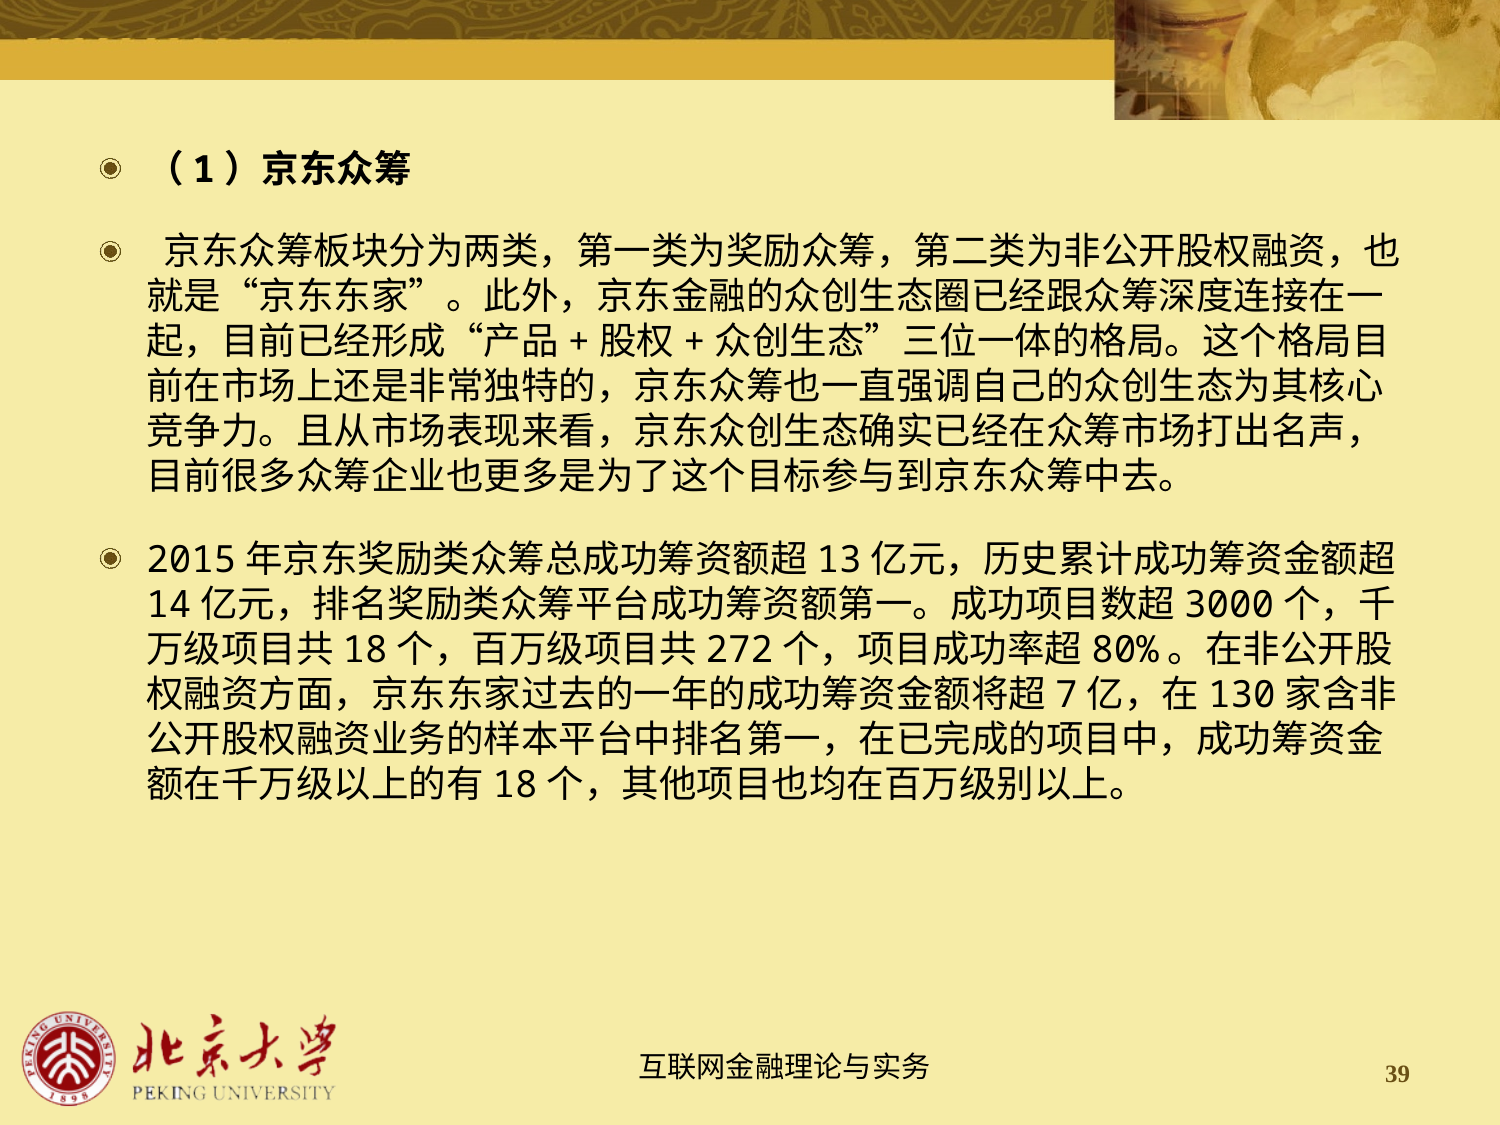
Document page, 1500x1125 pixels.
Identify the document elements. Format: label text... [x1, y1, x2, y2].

slide_number 39 [1074, 1042, 1425, 1103]
list （1）京东众筹 京东众筹板块分为两类，第一类为奖励众筹，第二类为非公开股权融资，也就是“京东东家”。此外，京东金融的众创生态圈已经跟众筹深度连接在一起，目前已经形成“产品+股权+众创生态”三位一体的格局。这个格局目前在市场上还是非常独特的，京东众筹也一直强调自己的众创生态为其核心竞争力。且从市场表现来看，京东众创生态确实已经在众筹市场打出名声，目前很多众筹企业也更多是为了这个目标参与到京东众筹中去。 2015年京东奖励类众筹总成功筹资额超13亿元，历史累计成功筹资金额超14亿元，排名奖励类众筹平台成功筹资额第一。成功项目数超3000个，千万级项目共18个，百万级项目共272个，项目成功率超80%。在非公开股权融资方面，京东东家过去的一年的成功筹资金额将超7亿，在130家含非公开股权融资业务的样本平台中排名第一，在已完成的项目中，成功筹资金额在千万级以上的有18个，其他项目也均在百万级别以上。 [75, 137, 1424, 988]
picture [19, 984, 339, 1109]
picture [0, 0, 1500, 120]
picture [90, 147, 130, 187]
picture [90, 537, 130, 577]
picture [90, 230, 130, 270]
